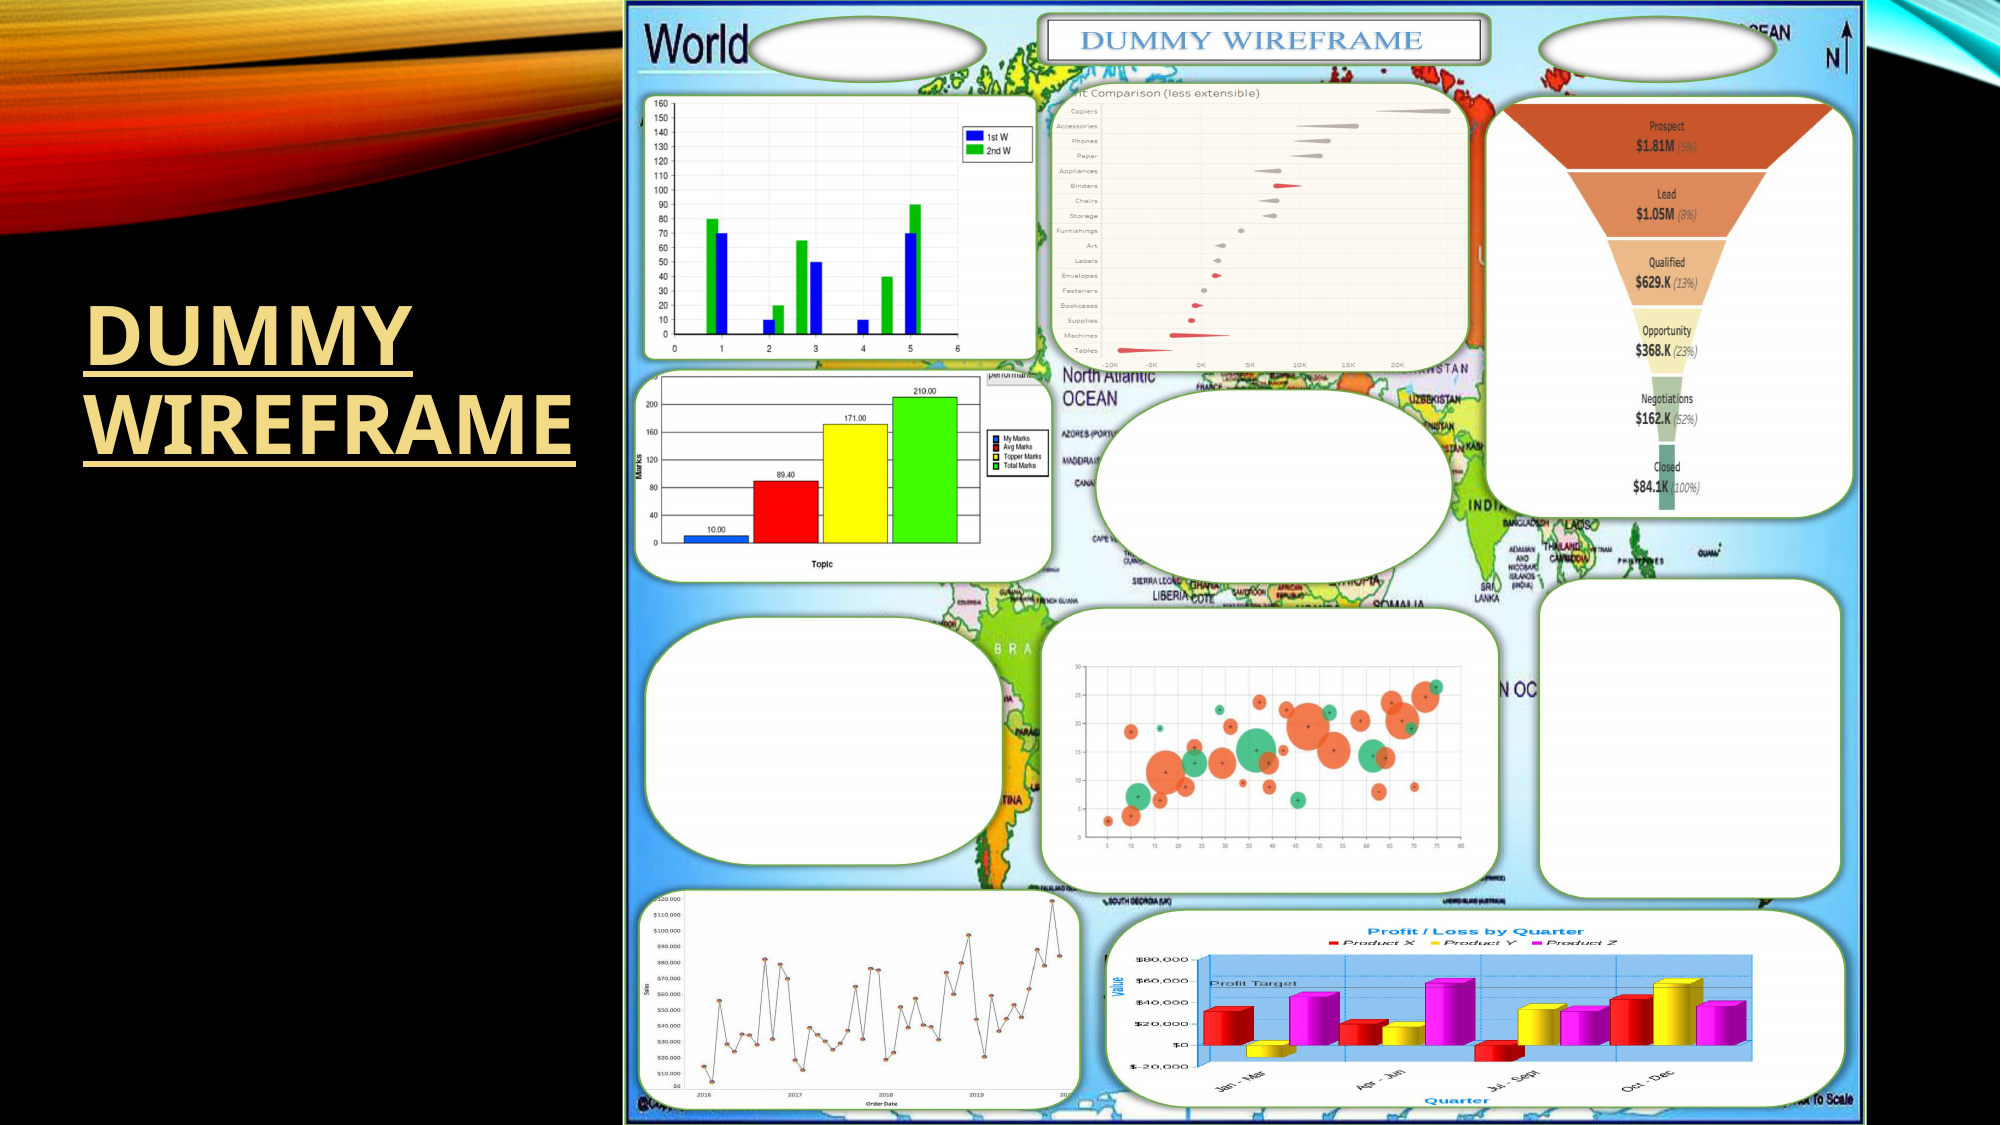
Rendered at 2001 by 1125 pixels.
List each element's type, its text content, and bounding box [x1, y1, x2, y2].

picture [1867, 0, 2000, 237]
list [622, 0, 1867, 1125]
title Dummy Wireframe [68, 281, 622, 552]
picture [0, 0, 622, 237]
